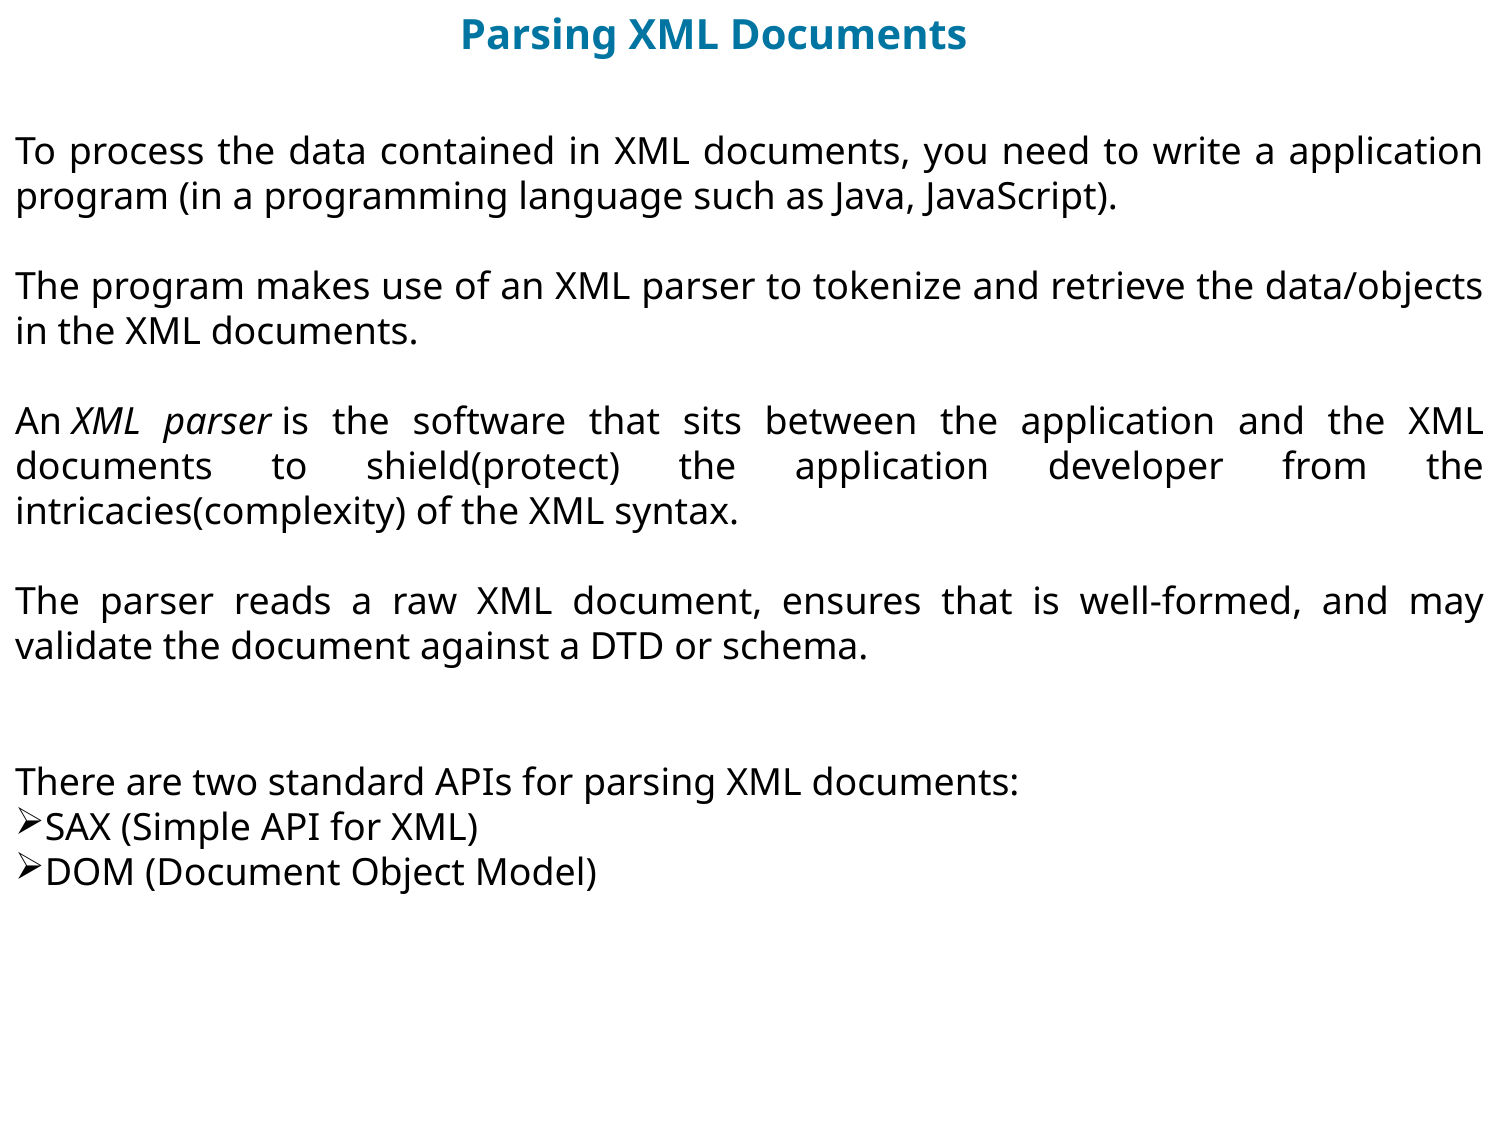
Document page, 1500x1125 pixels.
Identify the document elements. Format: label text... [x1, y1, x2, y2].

text_box There are two standard APIs for parsing XML documents: SAX (Simple API for XML) DOM (Document Object Model) [0, 750, 1500, 901]
text_box To process the data contained in XML documents, you need to write a application program (in a programming language such as Java, JavaScript). The program makes use of an XML parser to tokenize and retrieve the data/objects in the XML documents. An XML parser is the software that sits between the application and the XML documents to shield(protect) the application developer from the intricacies(complexity) of the XML syntax. The parser reads a raw XML document, ensures that is well-formed, and may validate the document against a DTD or schema. [0, 119, 1500, 675]
text_box Parsing XML Documents [445, 0, 983, 66]
